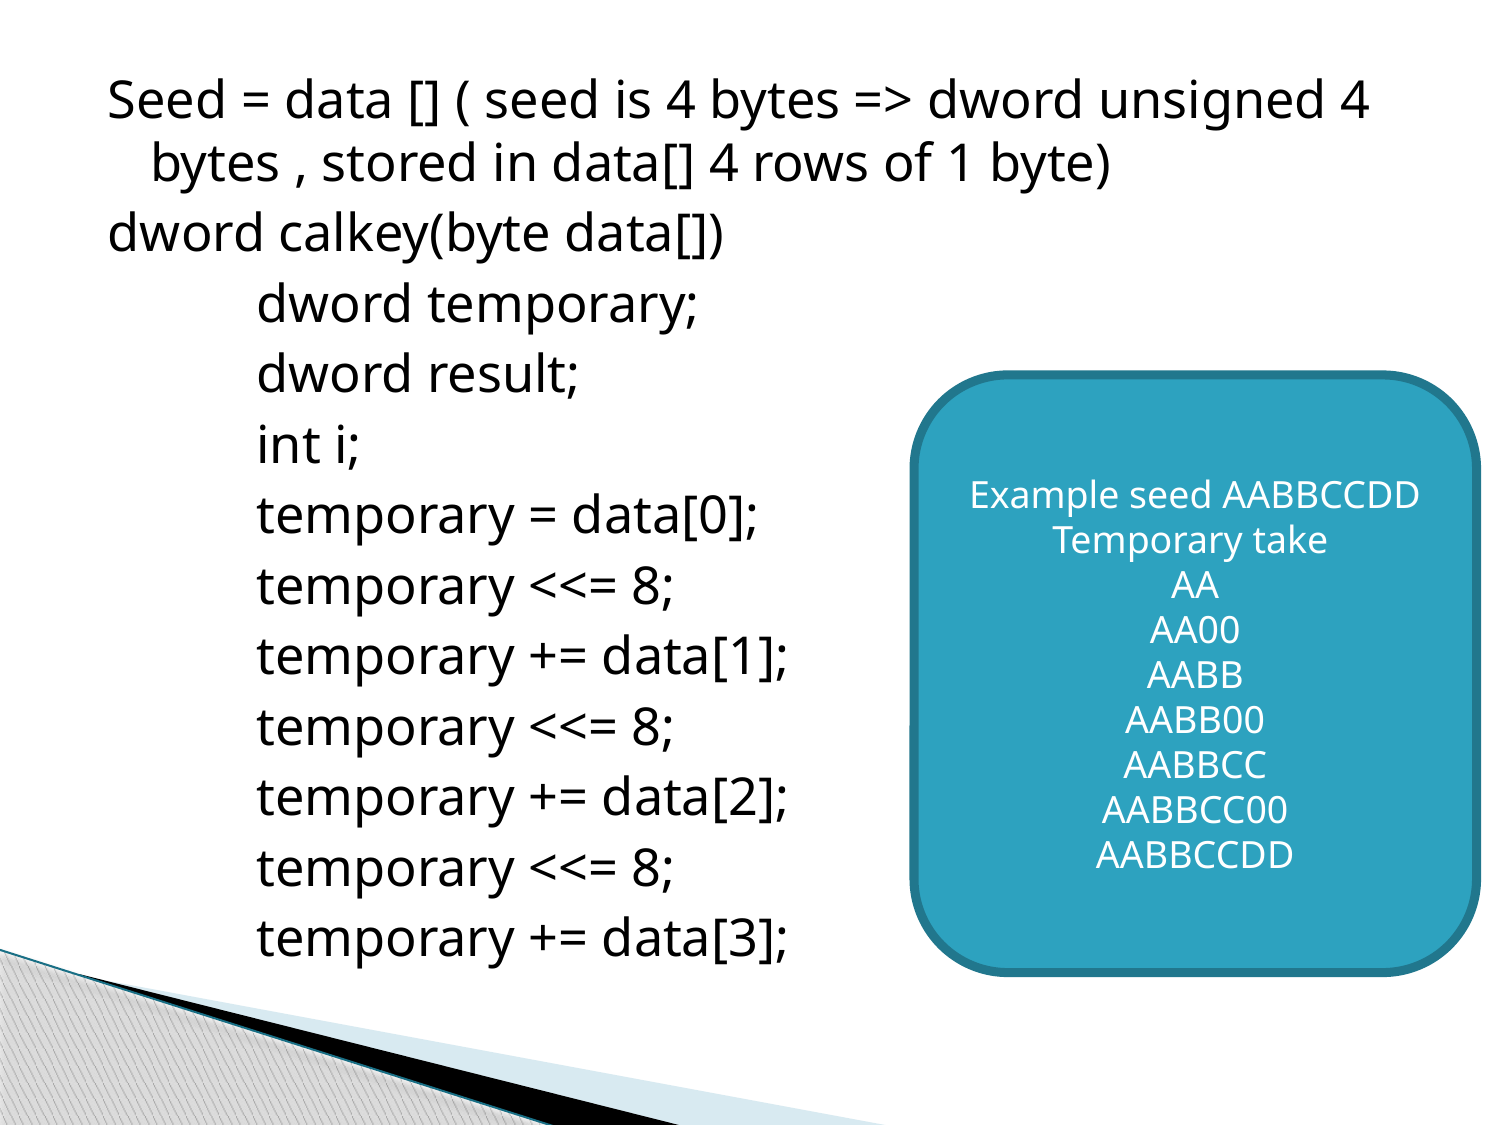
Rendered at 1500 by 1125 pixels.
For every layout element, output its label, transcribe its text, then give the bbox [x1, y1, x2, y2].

list Seed = data [] ( seed is 4 bytes => dword unsigned 4 bytes , stored in data[] 4 rows of 1 byte) dword calkey(byte data[]) dword temporary; dword result; int i; temporary = data[0]; temporary <<= 8; temporary += data[1]; temporary <<= 8; temporary += data[2]; temporary <<= 8; temporary += data[3]; [75, 58, 1425, 986]
text_box Example seed AABBCCDD Temporary take AA AA00 AABB AABB00 AABBCC AABBCC00 AABBCCDD [909, 370, 1482, 978]
